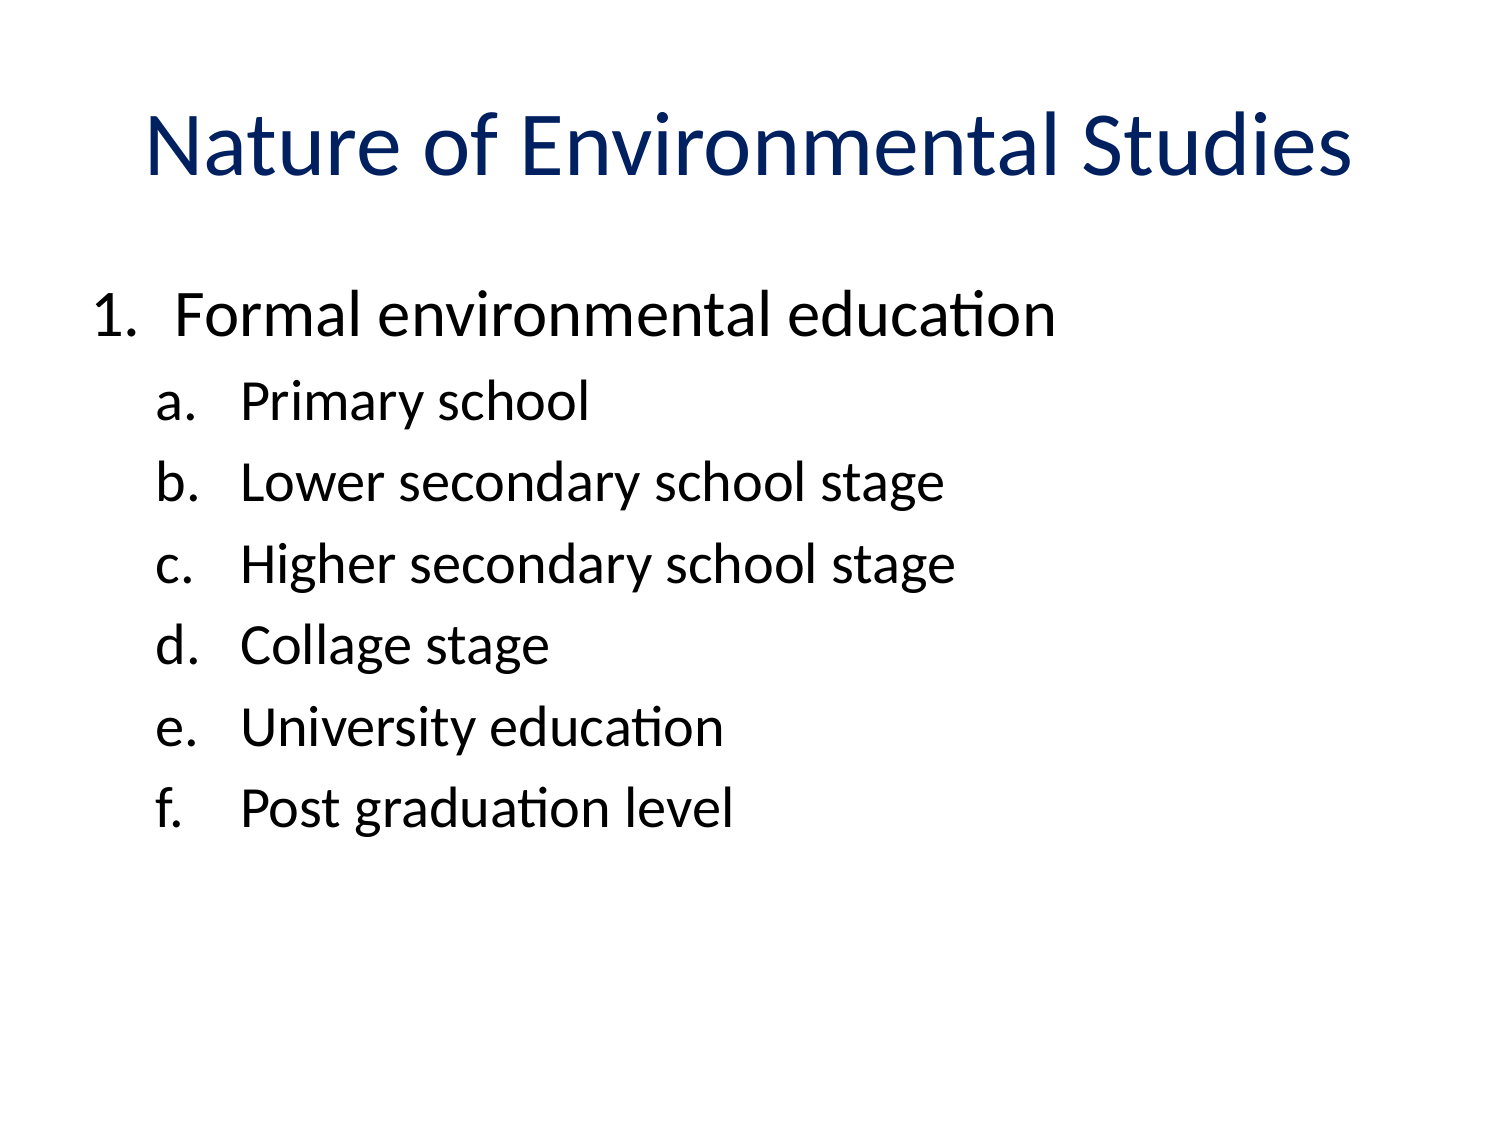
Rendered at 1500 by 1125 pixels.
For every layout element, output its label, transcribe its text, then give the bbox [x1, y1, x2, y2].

title Nature of Environmental Studies [75, 45, 1425, 233]
list Formal environmental education Primary school Lower secondary school stage Higher secondary school stage Collage stage University education Post graduation level [75, 262, 1425, 1005]
